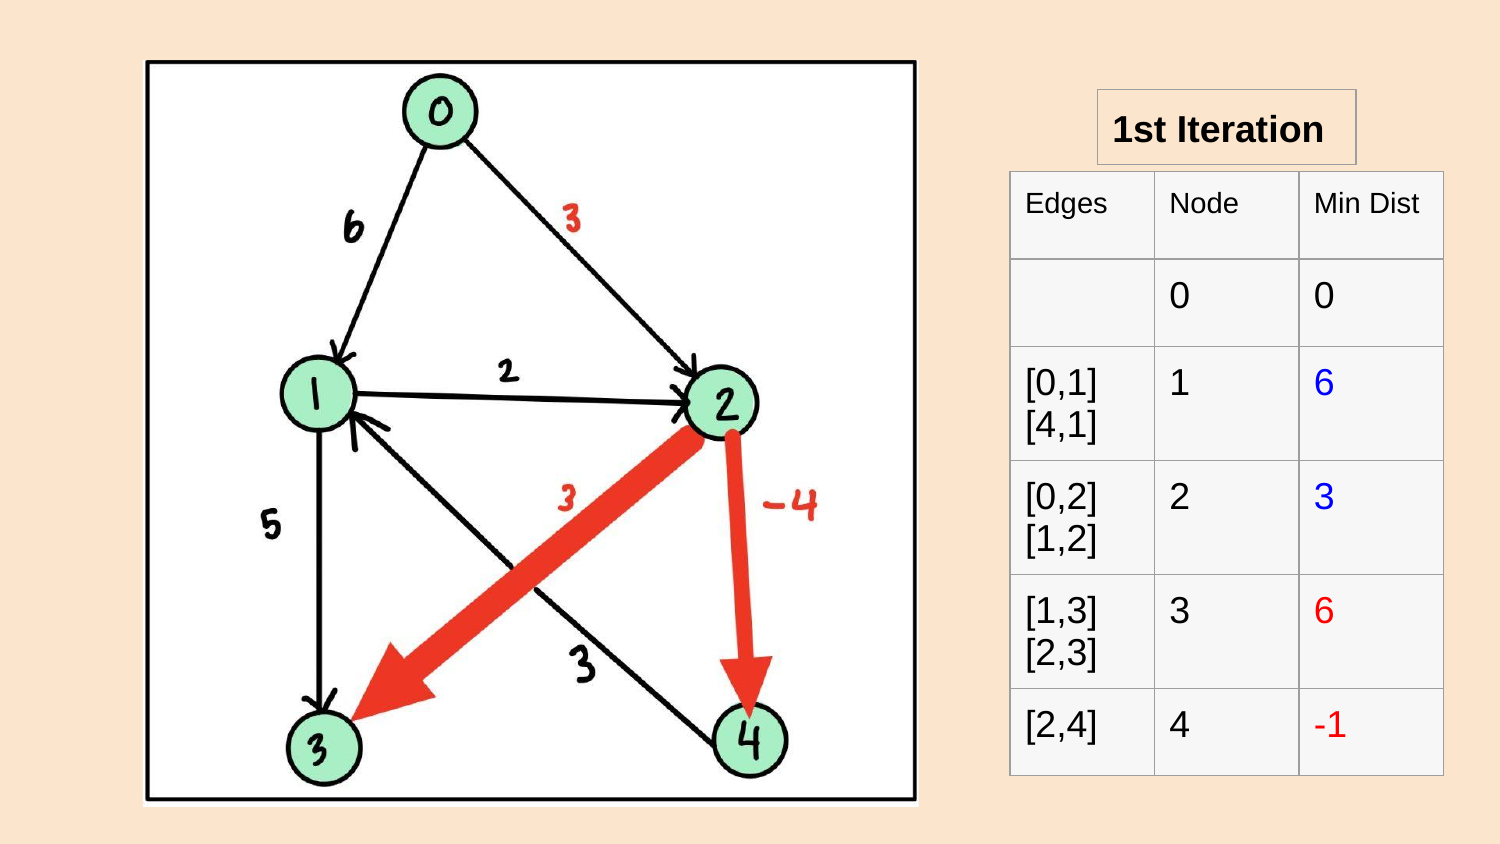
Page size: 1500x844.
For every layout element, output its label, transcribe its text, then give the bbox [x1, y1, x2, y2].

picture [142, 60, 919, 807]
table_cell 3 [1300, 461, 1443, 574]
table_cell 0 [1300, 260, 1443, 346]
table_cell 6 [1300, 347, 1443, 460]
table_cell [0,2] [1,2] [1011, 461, 1154, 574]
table_cell 0 [1155, 260, 1298, 346]
table_header Node [1155, 172, 1298, 258]
table_header Min Dist [1300, 172, 1443, 258]
table_cell 2 [1155, 461, 1298, 574]
table_cell [1011, 260, 1154, 346]
table_cell [2,4] [1011, 689, 1154, 775]
table_cell [1,3] [2,3] [1011, 575, 1154, 688]
table_cell -1 [1300, 689, 1443, 775]
table_cell 1 [1155, 347, 1298, 460]
text_box 1st Iteration [1097, 89, 1357, 165]
table_cell 3 [1155, 575, 1298, 688]
table_cell 4 [1155, 689, 1298, 775]
table_cell [0,1] [4,1] [1011, 347, 1154, 460]
table_header Edges [1011, 172, 1154, 258]
table_cell 6 [1300, 575, 1443, 688]
